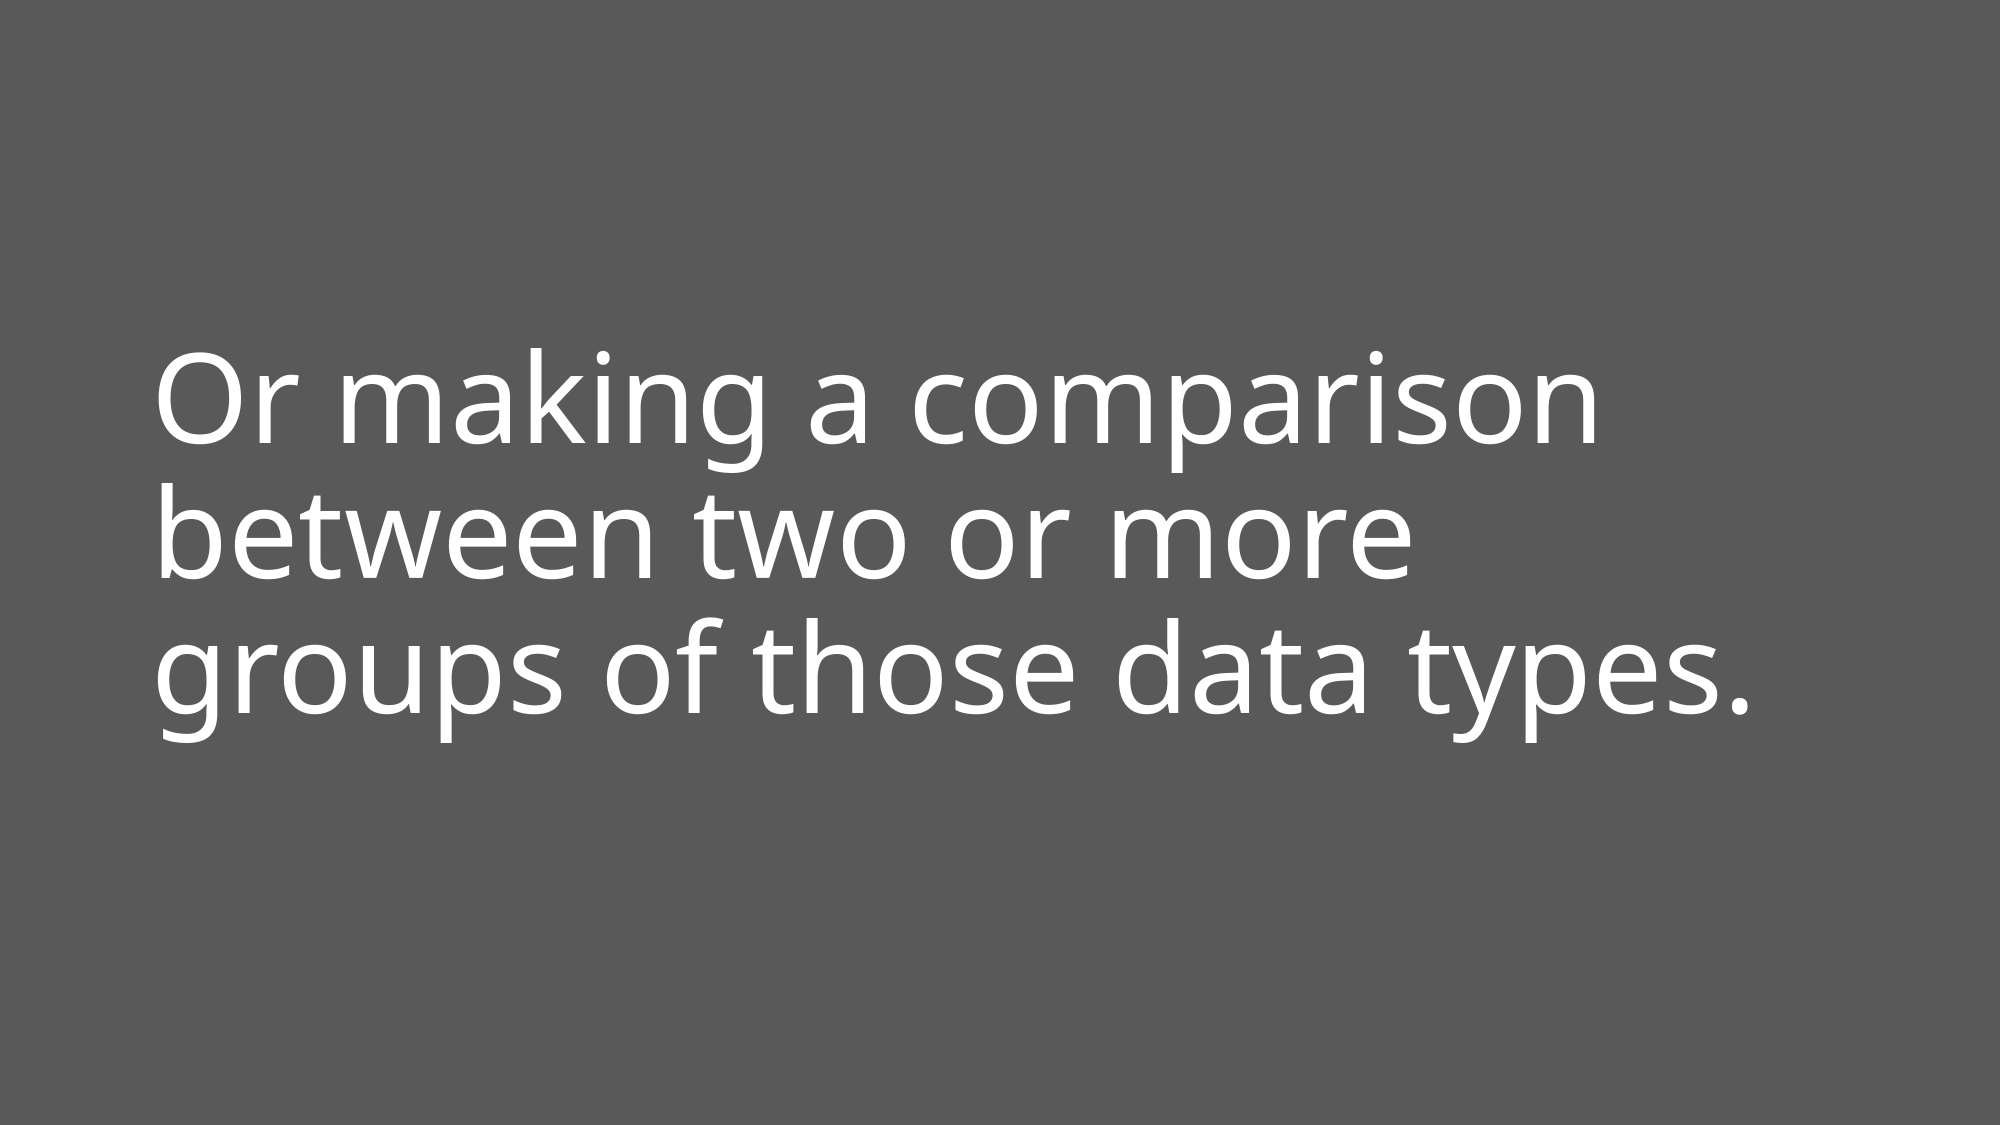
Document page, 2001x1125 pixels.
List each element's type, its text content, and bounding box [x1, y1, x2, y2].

title Or making a comparison between two or more groups of those data types. [136, 280, 1862, 749]
